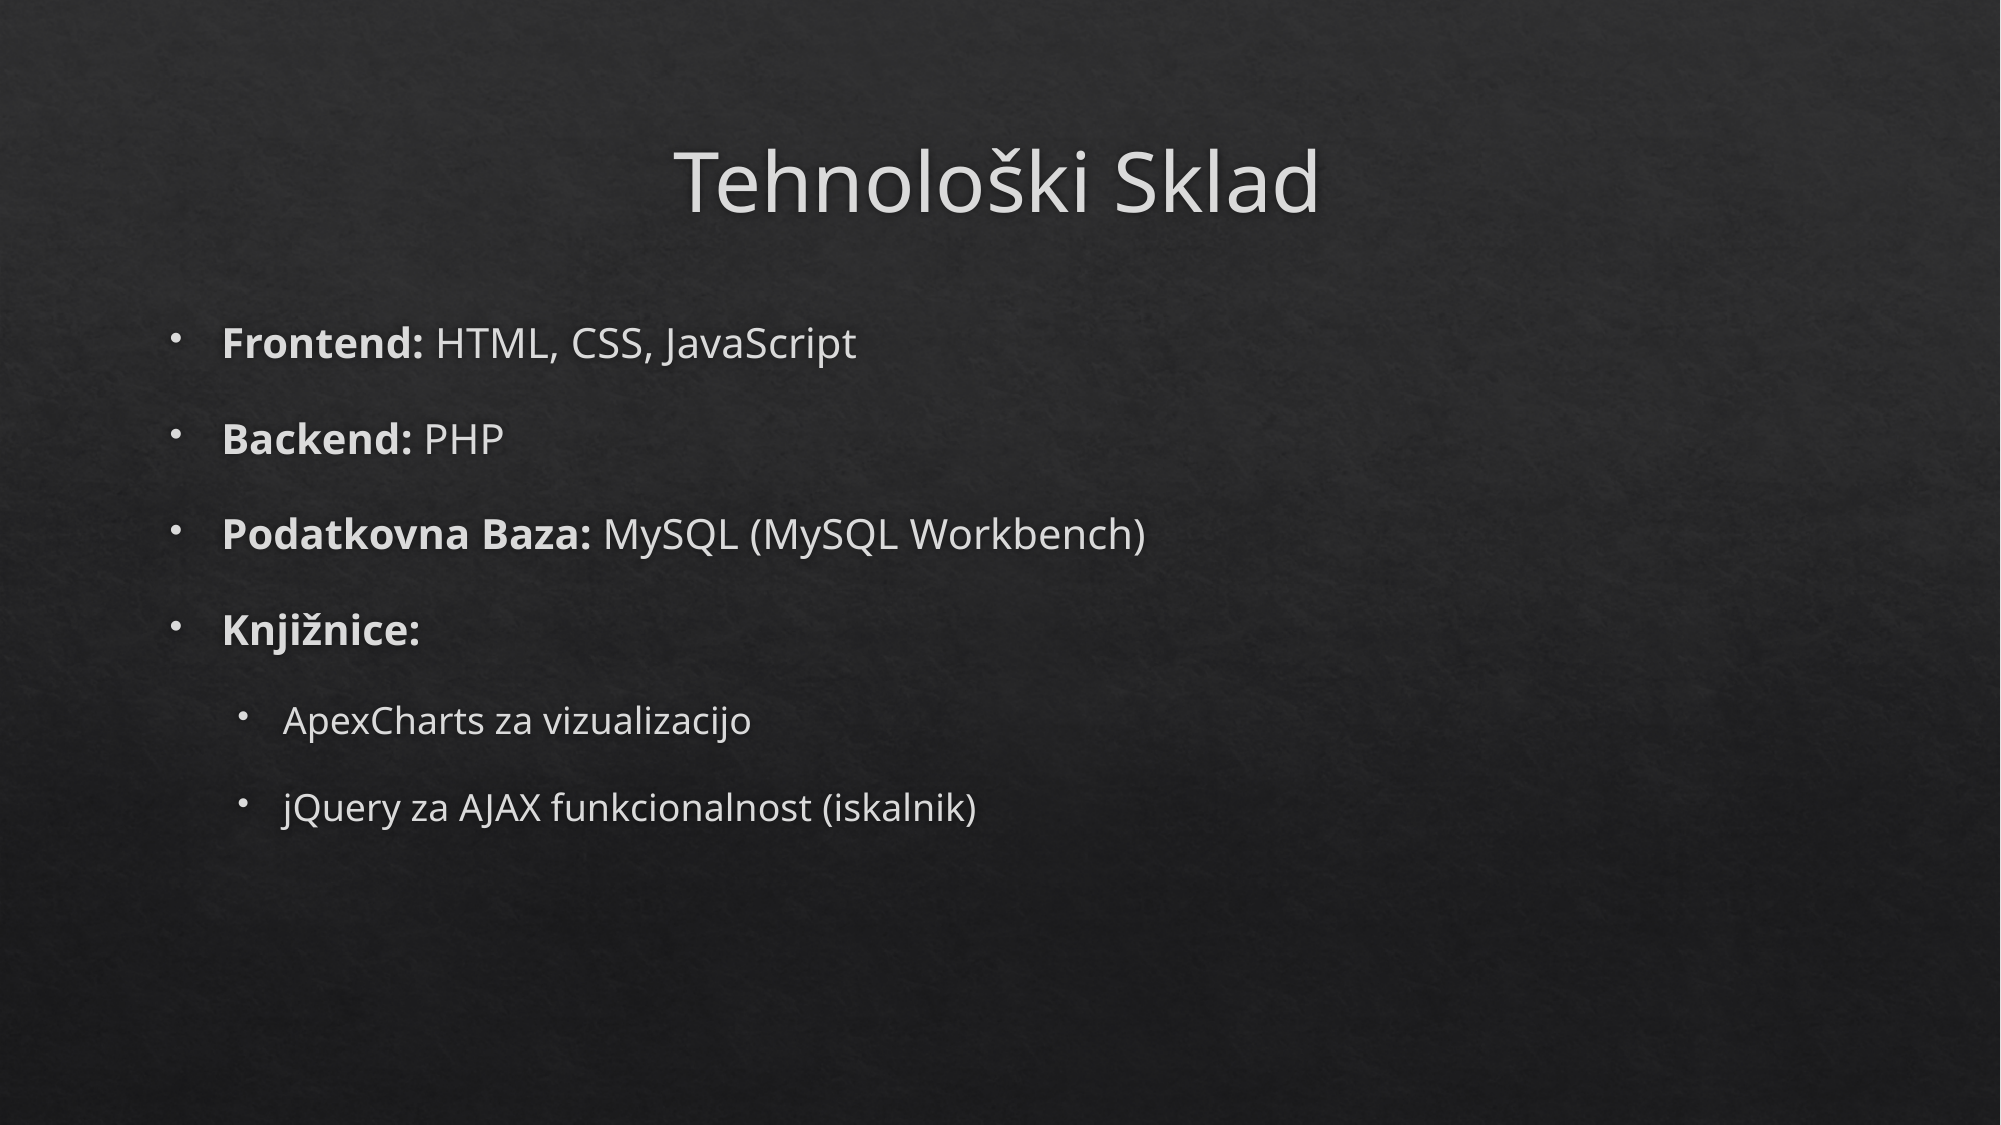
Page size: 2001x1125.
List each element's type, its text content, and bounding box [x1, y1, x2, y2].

title Tehnološki Sklad [149, 99, 1849, 260]
list Frontend: HTML, CSS, JavaScript Backend: PHP Podatkovna Baza: MySQL (MySQL Workbench) Knjižnice: ApexCharts za vizualizacijo jQuery za AJAX funkcionalnost (iskalnik) [149, 284, 1849, 950]
